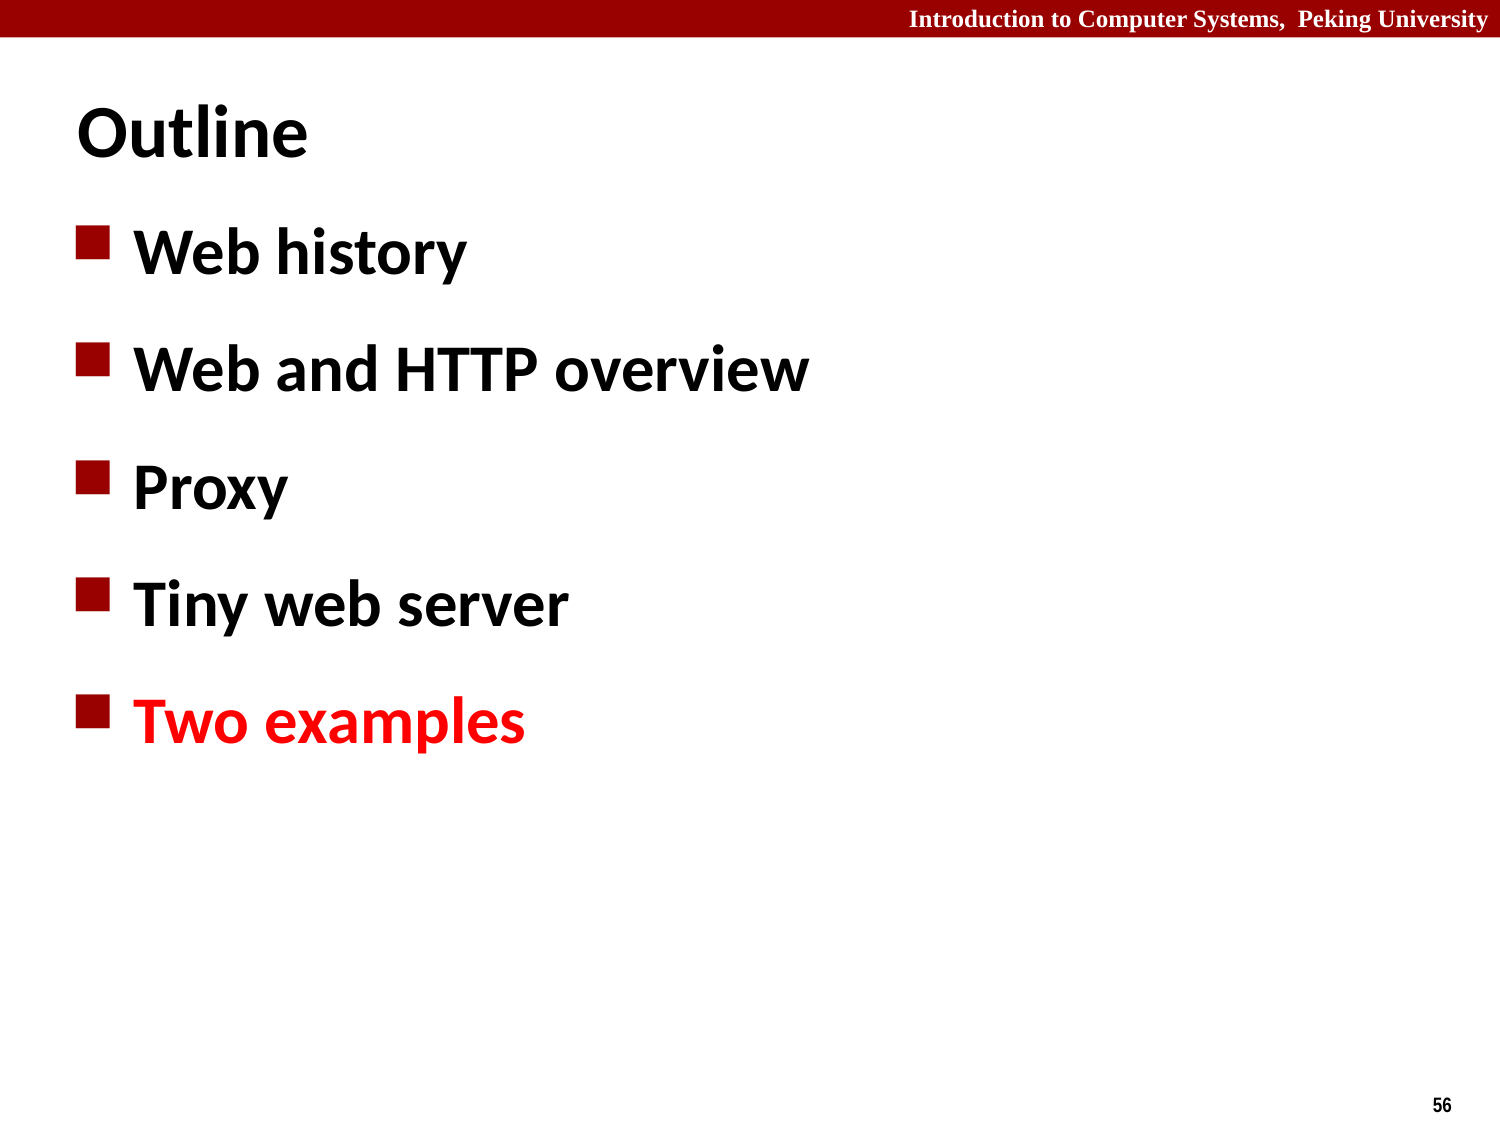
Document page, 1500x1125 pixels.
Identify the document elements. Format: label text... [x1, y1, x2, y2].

list Web history Web and HTTP overview Proxy Tiny web server Two examples [62, 199, 1358, 1016]
title Outline [62, 80, 1117, 176]
